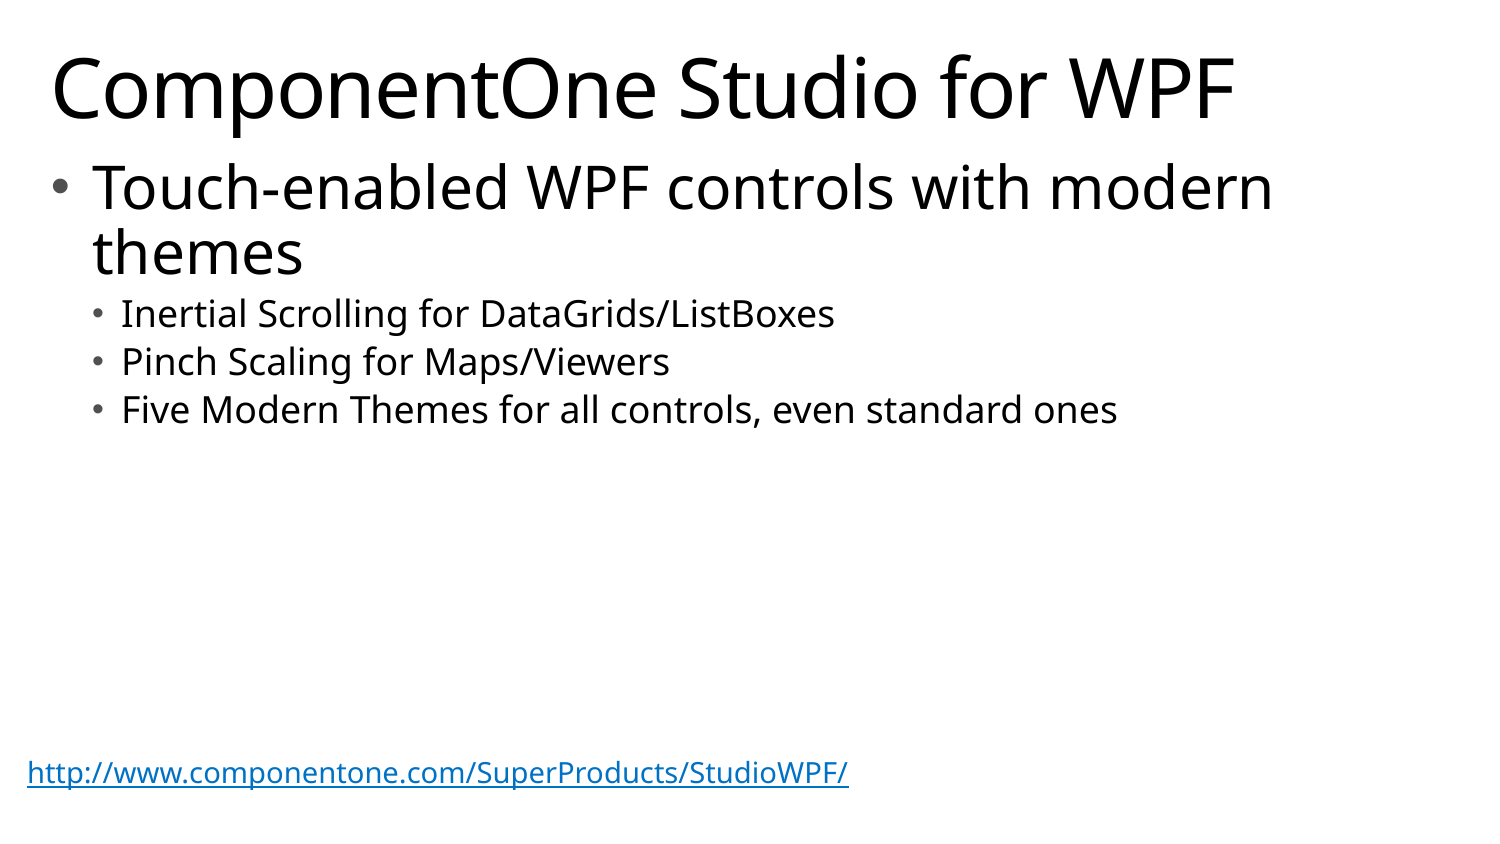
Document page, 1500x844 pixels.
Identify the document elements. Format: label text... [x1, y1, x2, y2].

list Touch-enabled WPF controls with modern themes Inertial Scrolling for DataGrids/ListBoxes Pinch Scaling for Maps/Viewers Five Modern Themes for all controls, even standard ones [33, 146, 1467, 385]
text_box http://www.componentone.com/SuperProducts/StudioWPF/ [12, 746, 864, 802]
title ComponentOne Studio for WPF [33, 35, 1468, 147]
